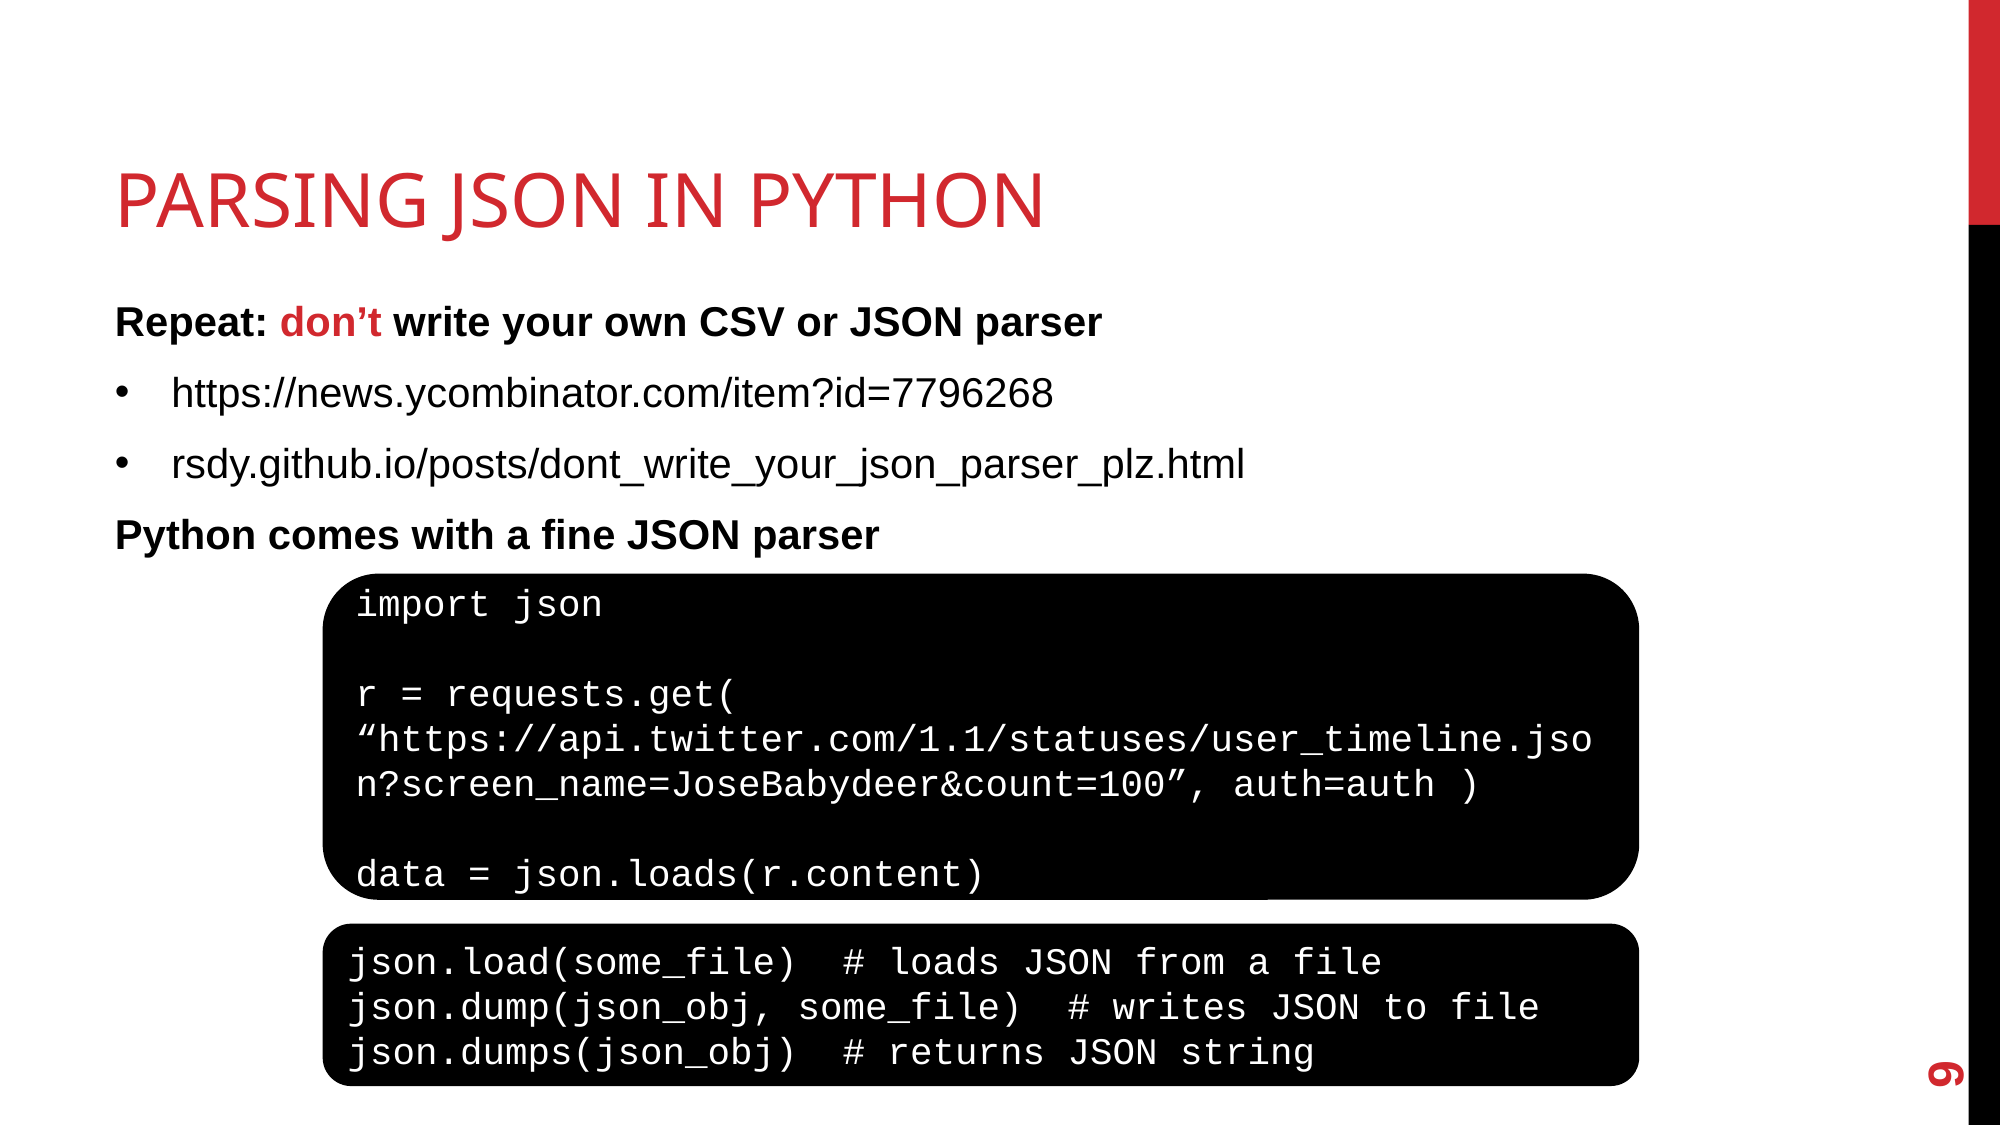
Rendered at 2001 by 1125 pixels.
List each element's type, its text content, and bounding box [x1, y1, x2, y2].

list Repeat: don’t write your own CSV or JSON parser https://news.ycombinator.com/item?id=7796268 rsdy.github.io/posts/dont_write_your_json_parser_plz.html Python comes with a fine JSON parser [99, 287, 1767, 1005]
text_box import json r = requests.get( “https://api.twitter.com/1.1/statuses/user_timeline.json?screen_name=JoseBabydeer&count=100”, auth=auth ) data = json.loads(r.content) [324, 575, 1637, 898]
title PARSING JSON IN PYTHON [99, 25, 1367, 250]
text_box json.load(some_file) # loads JSON from a file json.dump(json_obj, some_file) # writes JSON to file json.dumps(json_obj) # returns JSON string [324, 925, 1637, 1084]
slide_number ‹#› [1903, 887, 1984, 1104]
